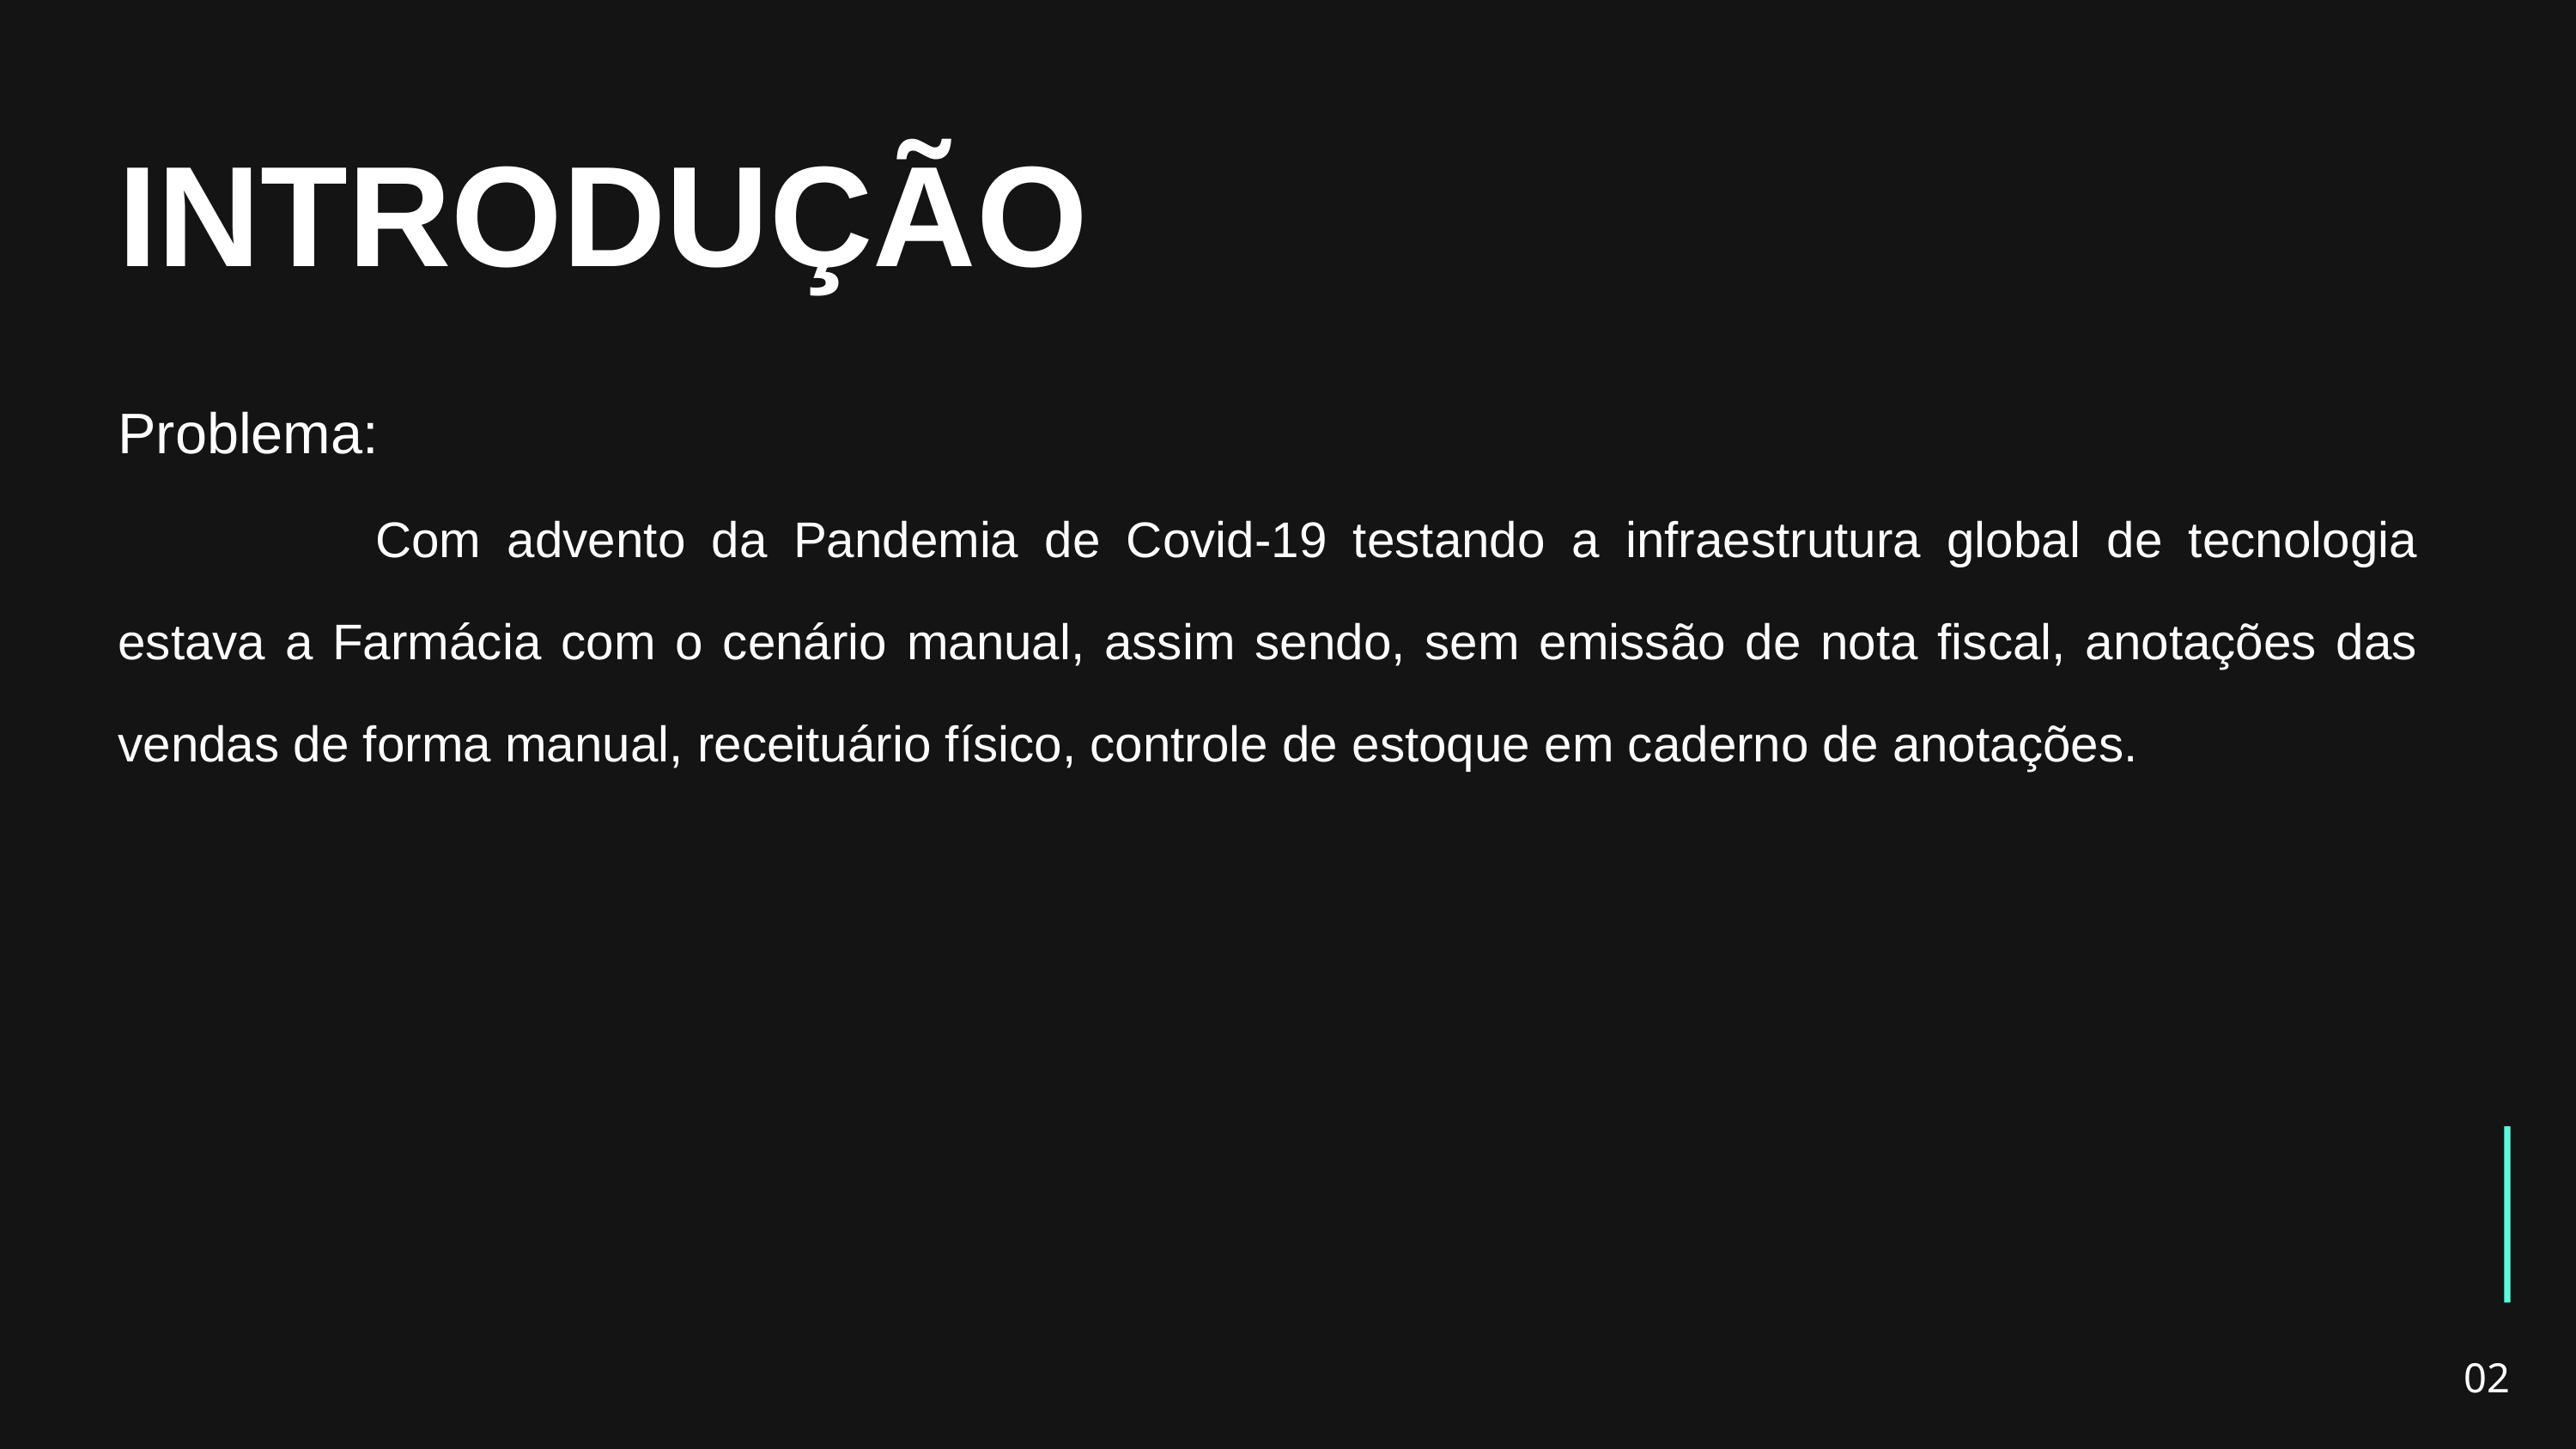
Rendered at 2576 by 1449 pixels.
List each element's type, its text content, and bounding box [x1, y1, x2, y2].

text_box Problema: Com advento da Pandemia de Covid-19 testando a infraestrutura global de tecnologia estava a Farmácia com o cenário manual, assim sendo, sem emissão de nota fiscal, anotações das vendas de forma manual, receituário físico, controle de estoque em caderno de anotações. [118, 349, 2421, 1078]
text_box INTRODUÇÃO [118, 70, 1843, 295]
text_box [2253, 1125, 2511, 1449]
